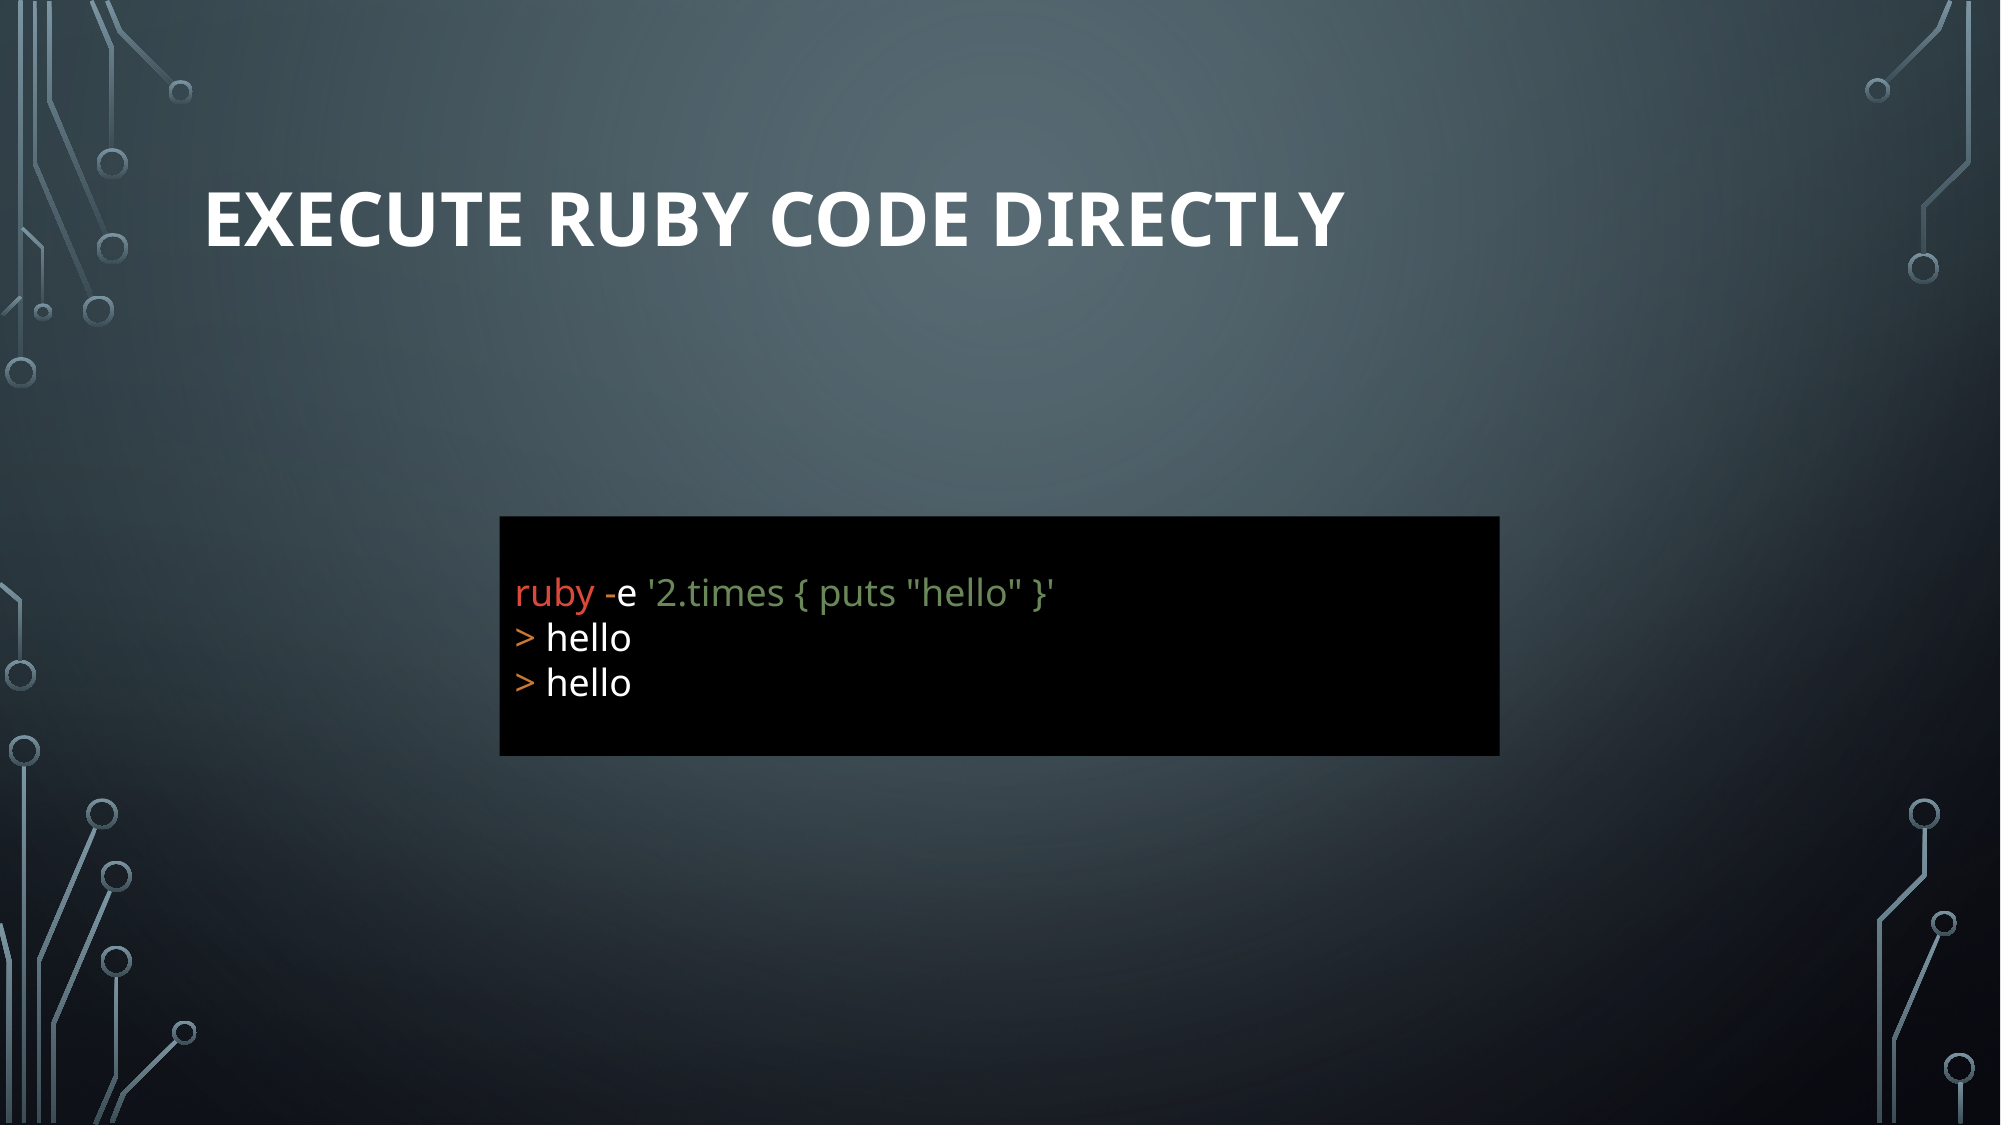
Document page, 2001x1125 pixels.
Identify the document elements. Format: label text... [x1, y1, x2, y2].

title Execute Ruby code directly [187, 101, 1813, 344]
text_box ruby -e '2.times { puts "hello" }' > hello > hello [499, 516, 1500, 756]
